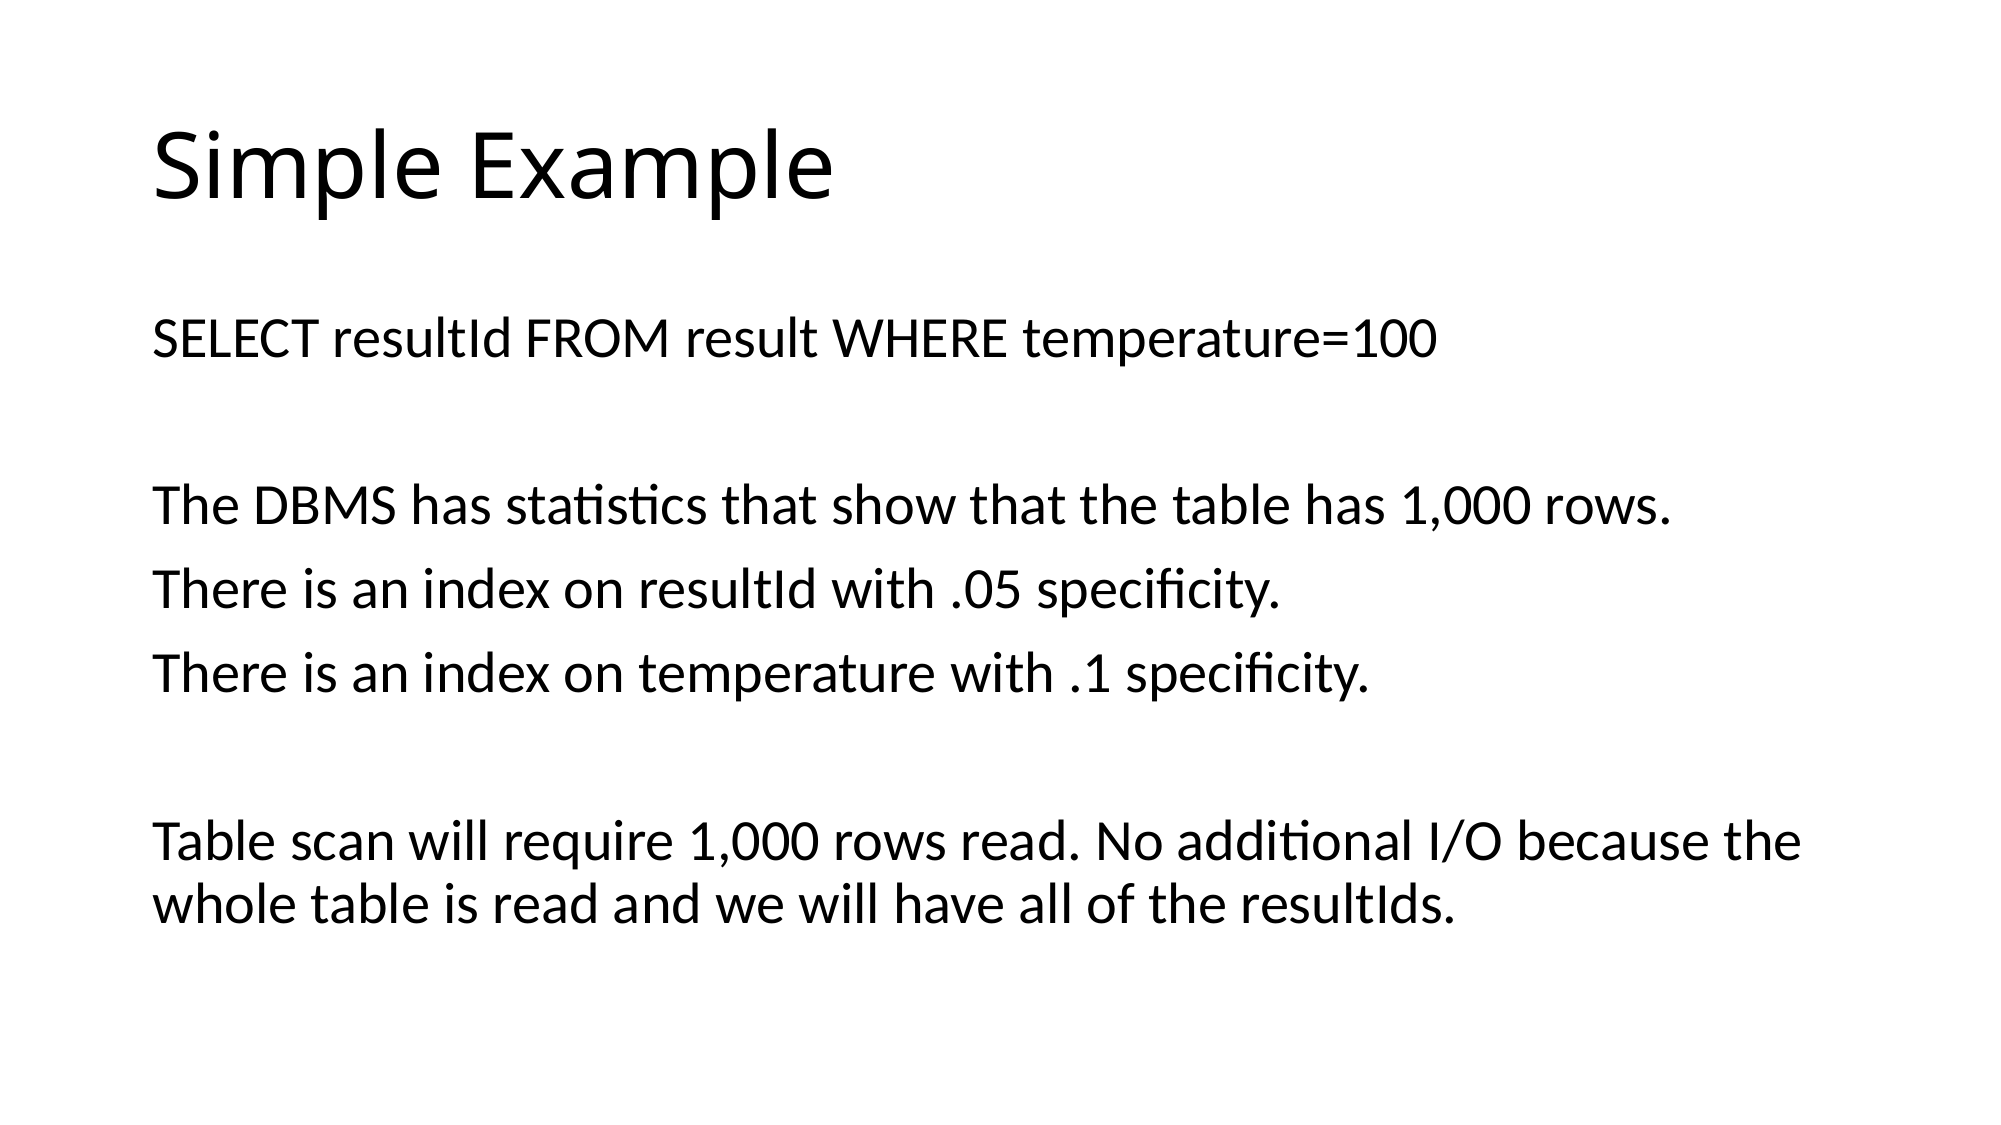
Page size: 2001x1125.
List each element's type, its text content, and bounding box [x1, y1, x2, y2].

list SELECT resultId FROM result WHERE temperature=100 The DBMS has statistics that show that the table has 1,000 rows. There is an index on resultId with .05 specificity. There is an index on temperature with .1 specificity. Table scan will require 1,000 rows read. No additional I/O because the whole table is read and we will have all of the resultIds. [137, 299, 1863, 1014]
title Simple Example [137, 59, 1863, 278]
